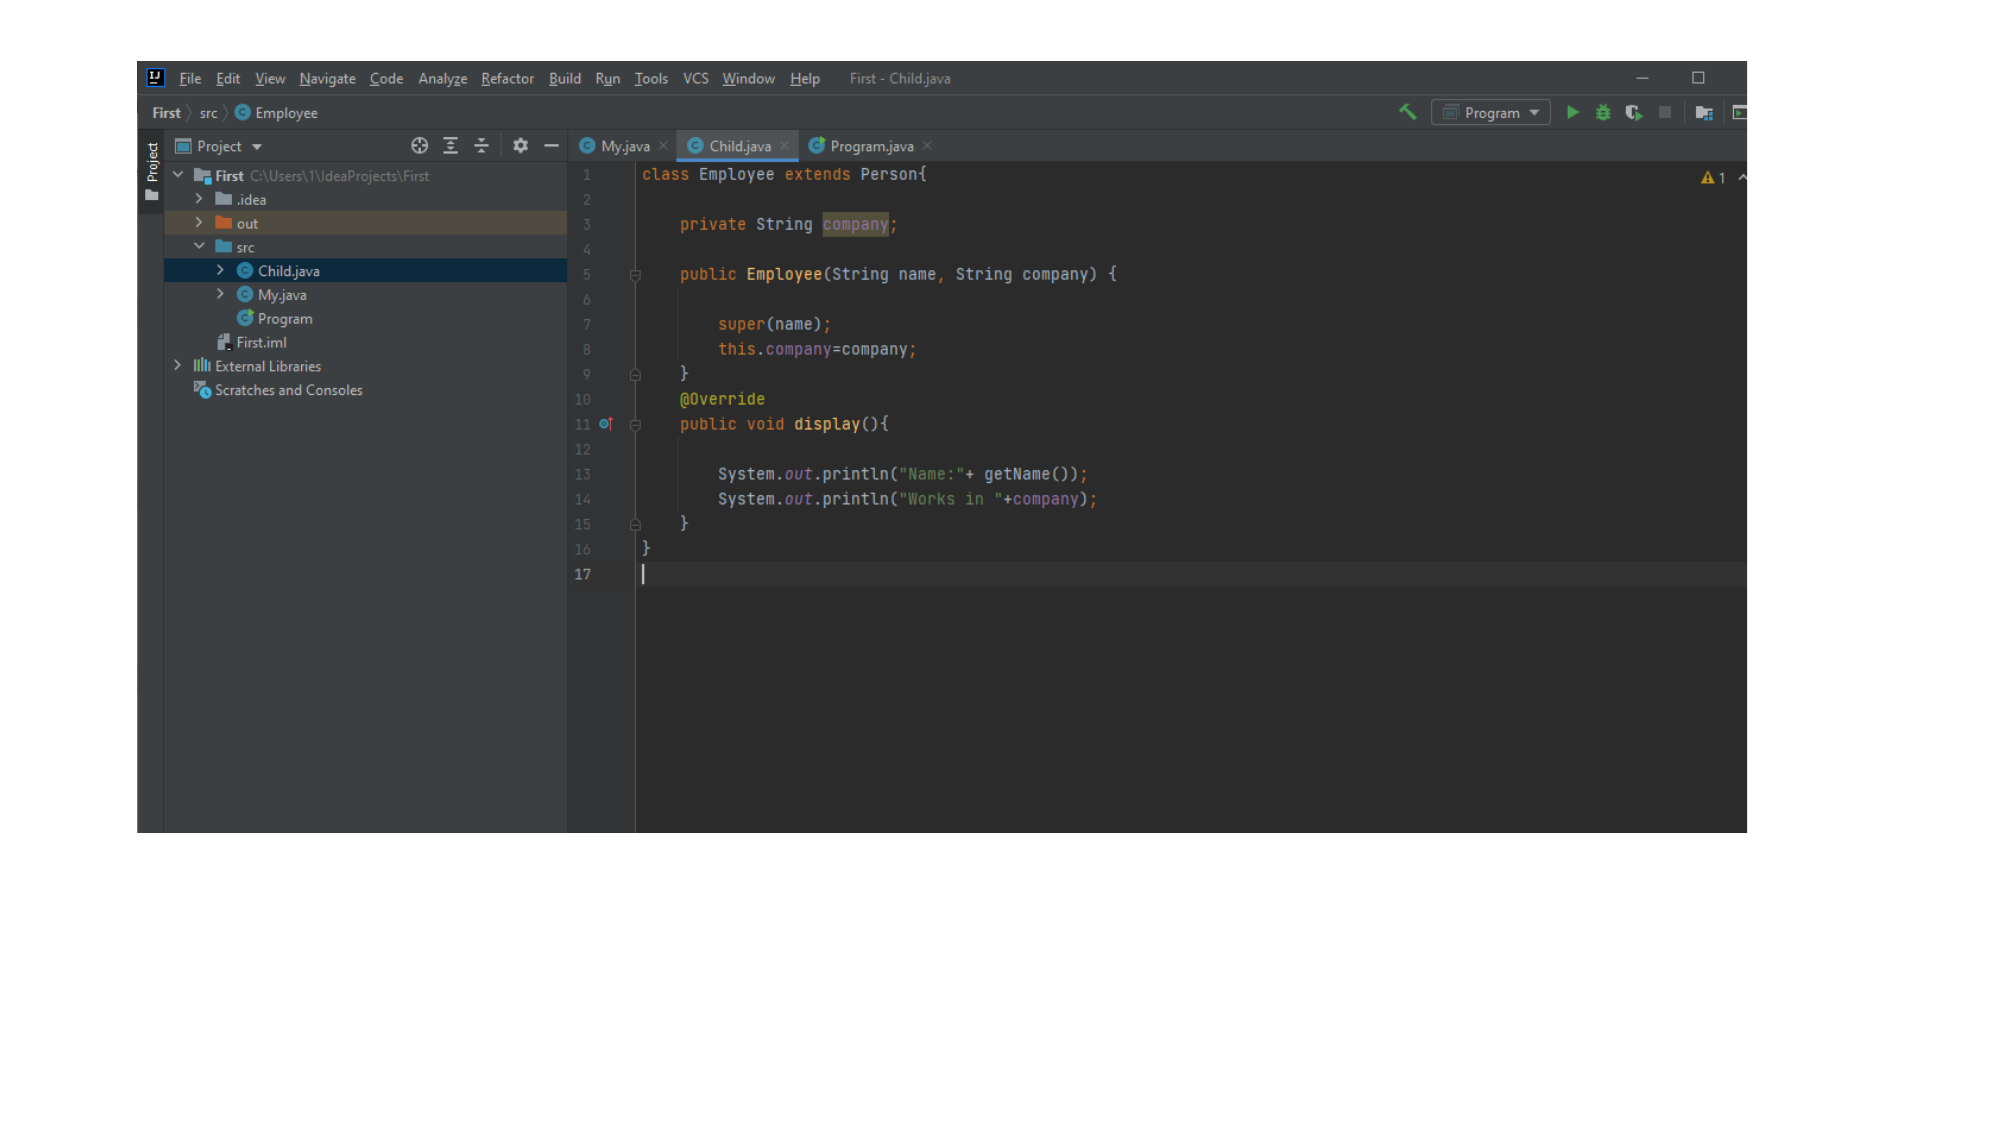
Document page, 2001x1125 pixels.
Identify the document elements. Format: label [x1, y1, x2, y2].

picture [137, 61, 1748, 833]
